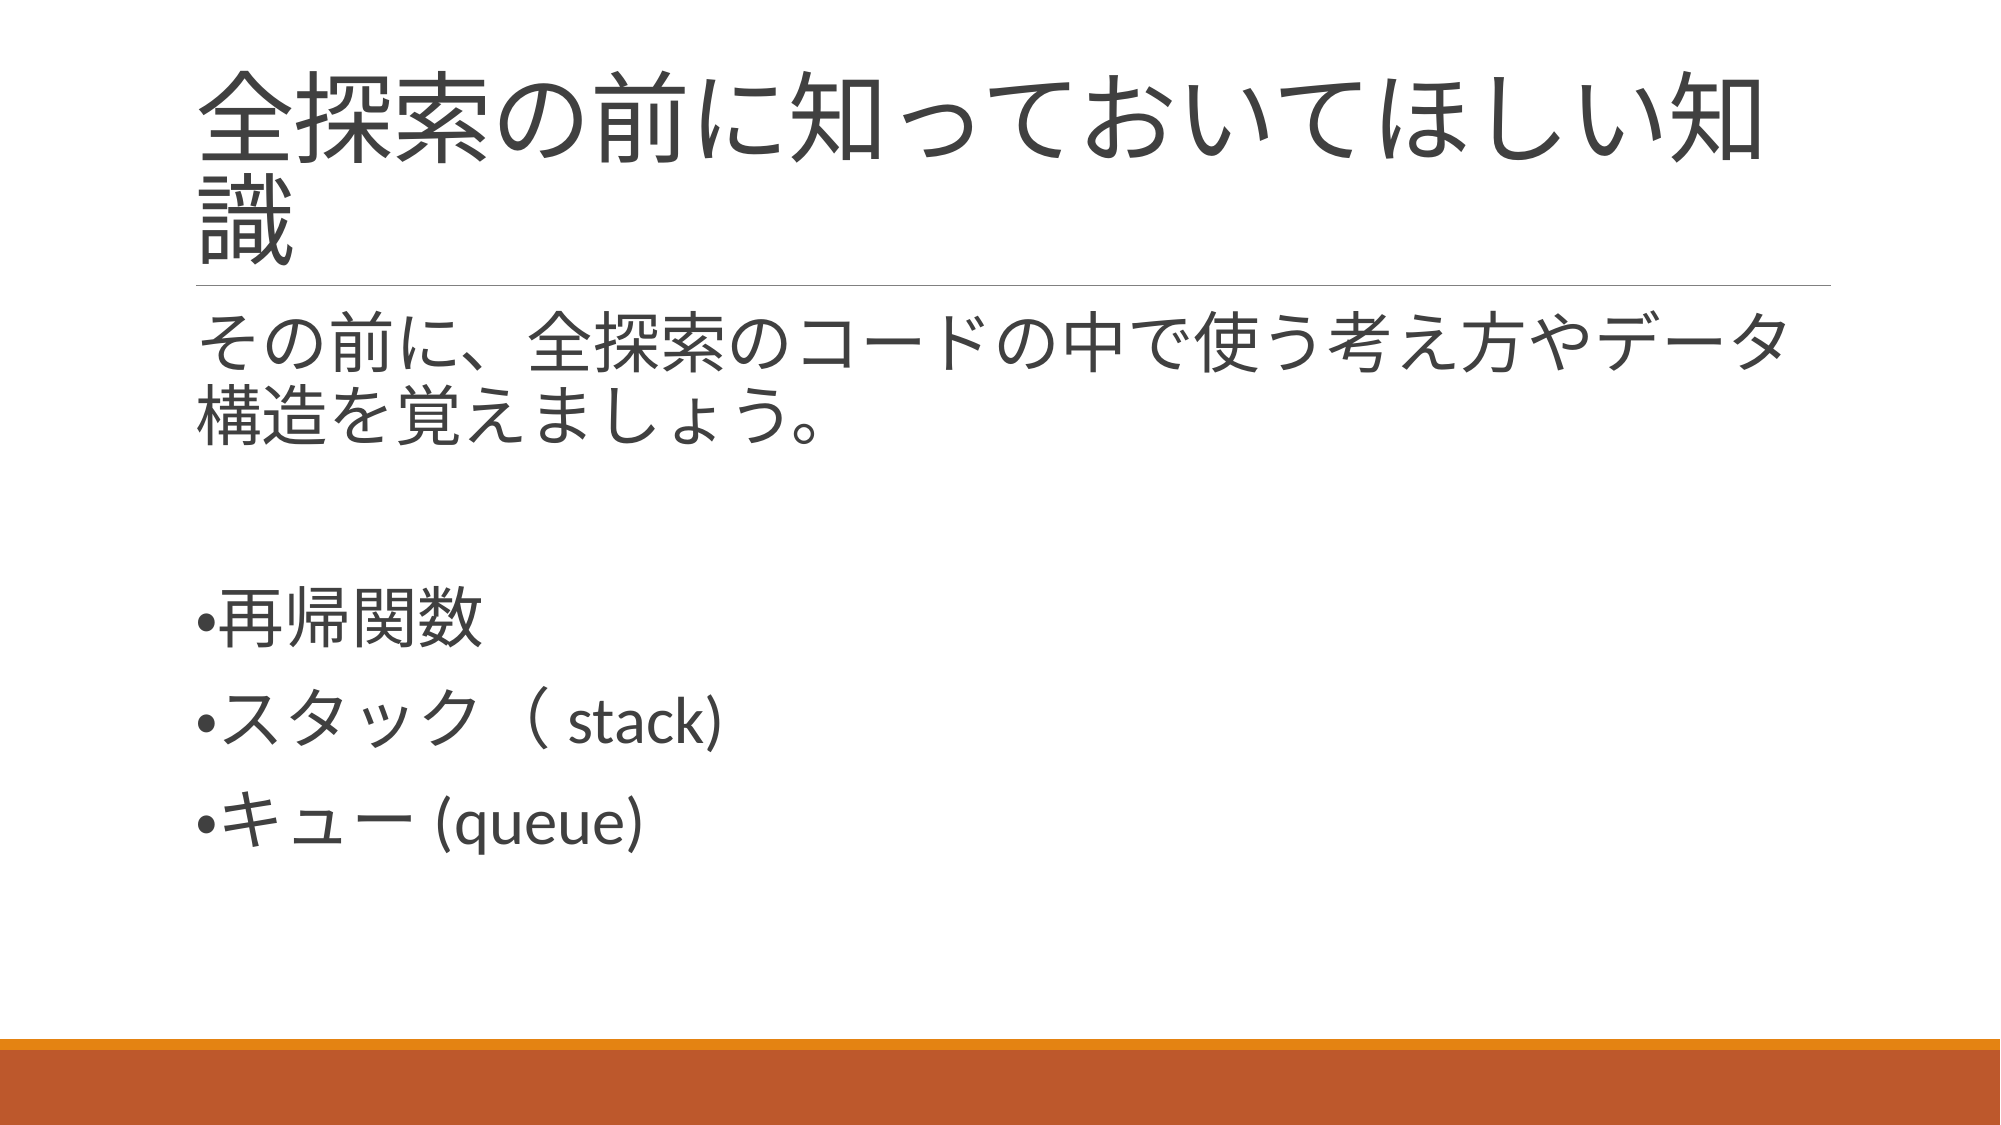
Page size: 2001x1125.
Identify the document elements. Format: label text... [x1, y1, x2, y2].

title 全探索の前に知っておいてほしい知識 [180, 47, 1830, 285]
list その前に、全探索のコードの中で使う考え方やデータ構造を覚えましょう。 ・再帰関数 ・スタック（stack) ・キュー(queue) [180, 302, 1830, 963]
